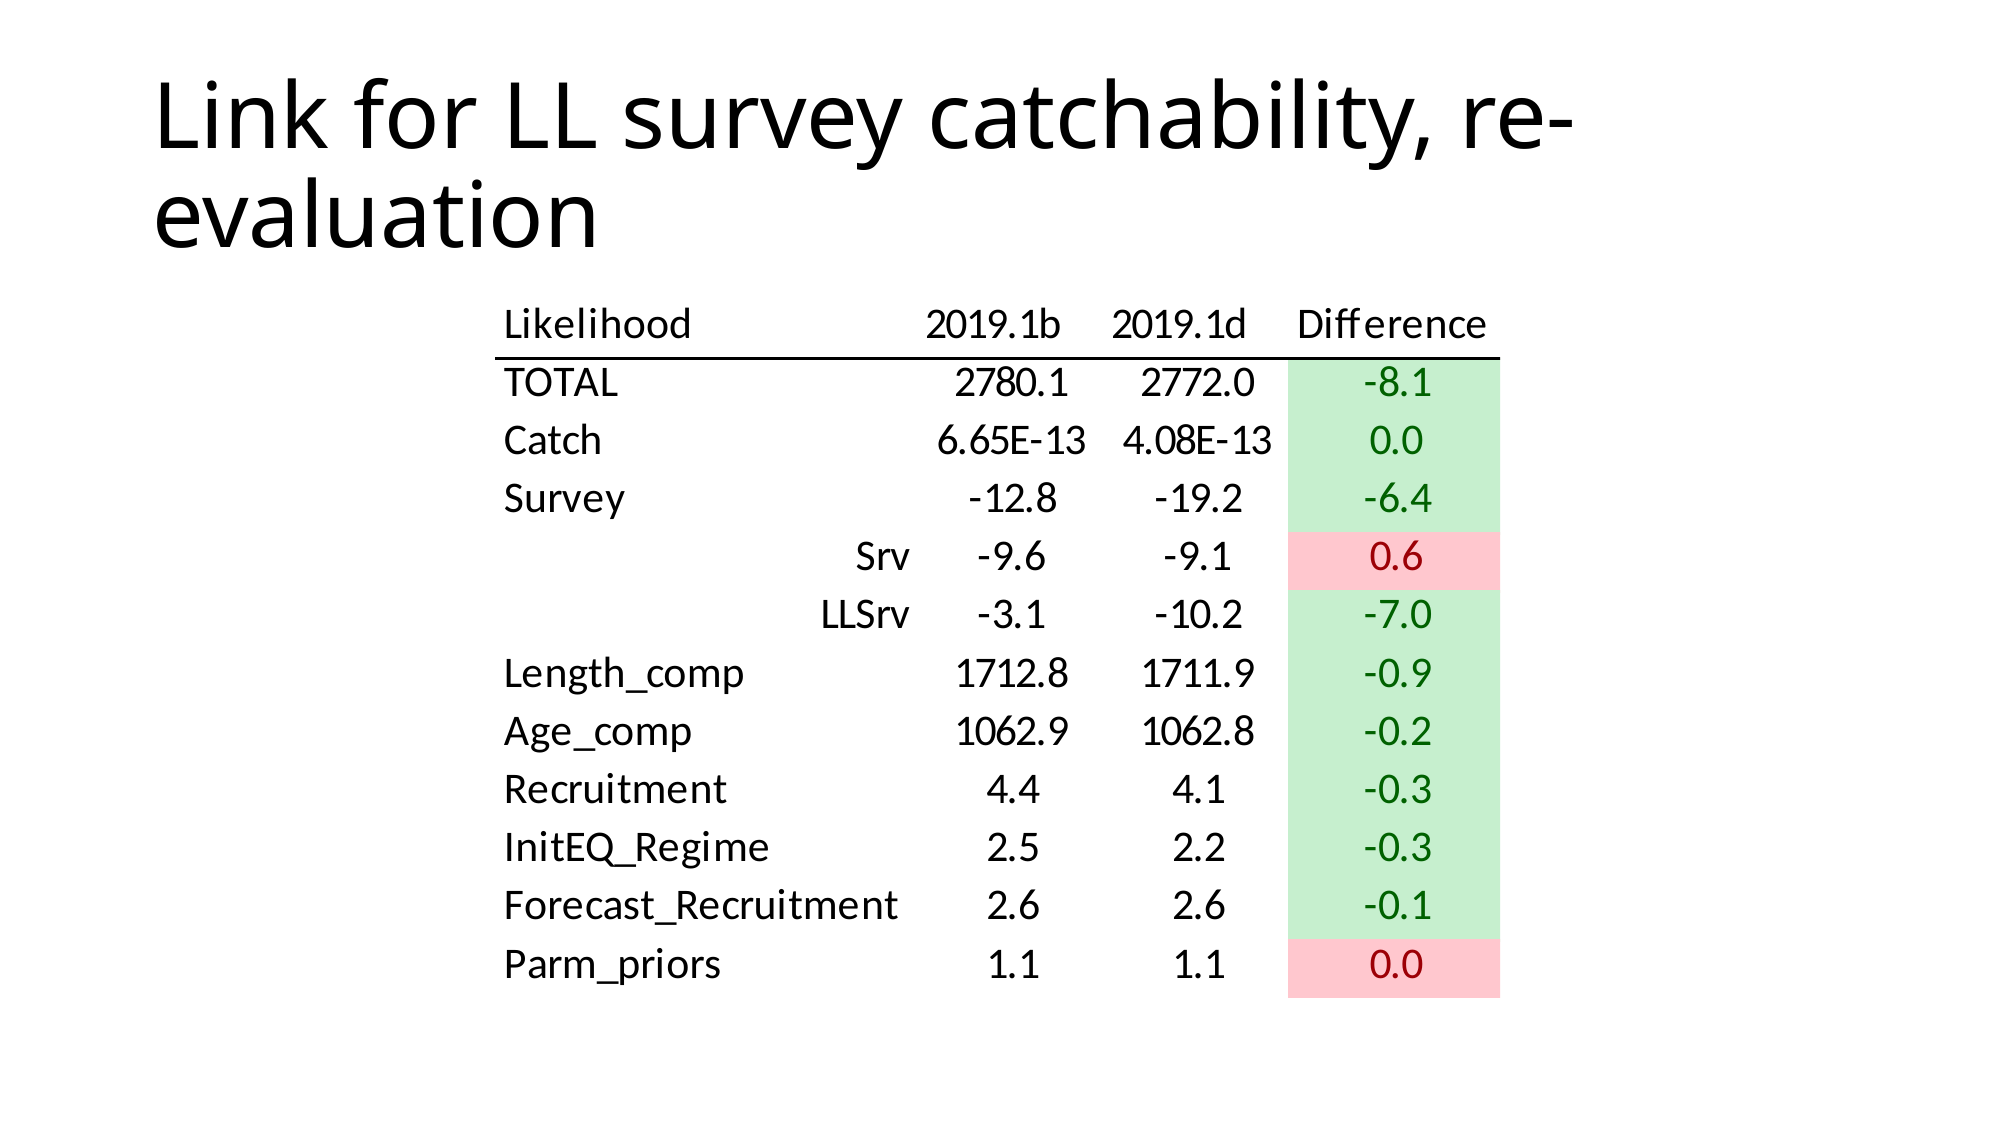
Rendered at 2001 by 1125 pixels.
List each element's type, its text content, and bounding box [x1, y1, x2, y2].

picture [495, 299, 1504, 1001]
list [137, 299, 1863, 1014]
title Link for LL survey catchability, re-evaluation [137, 59, 1863, 278]
